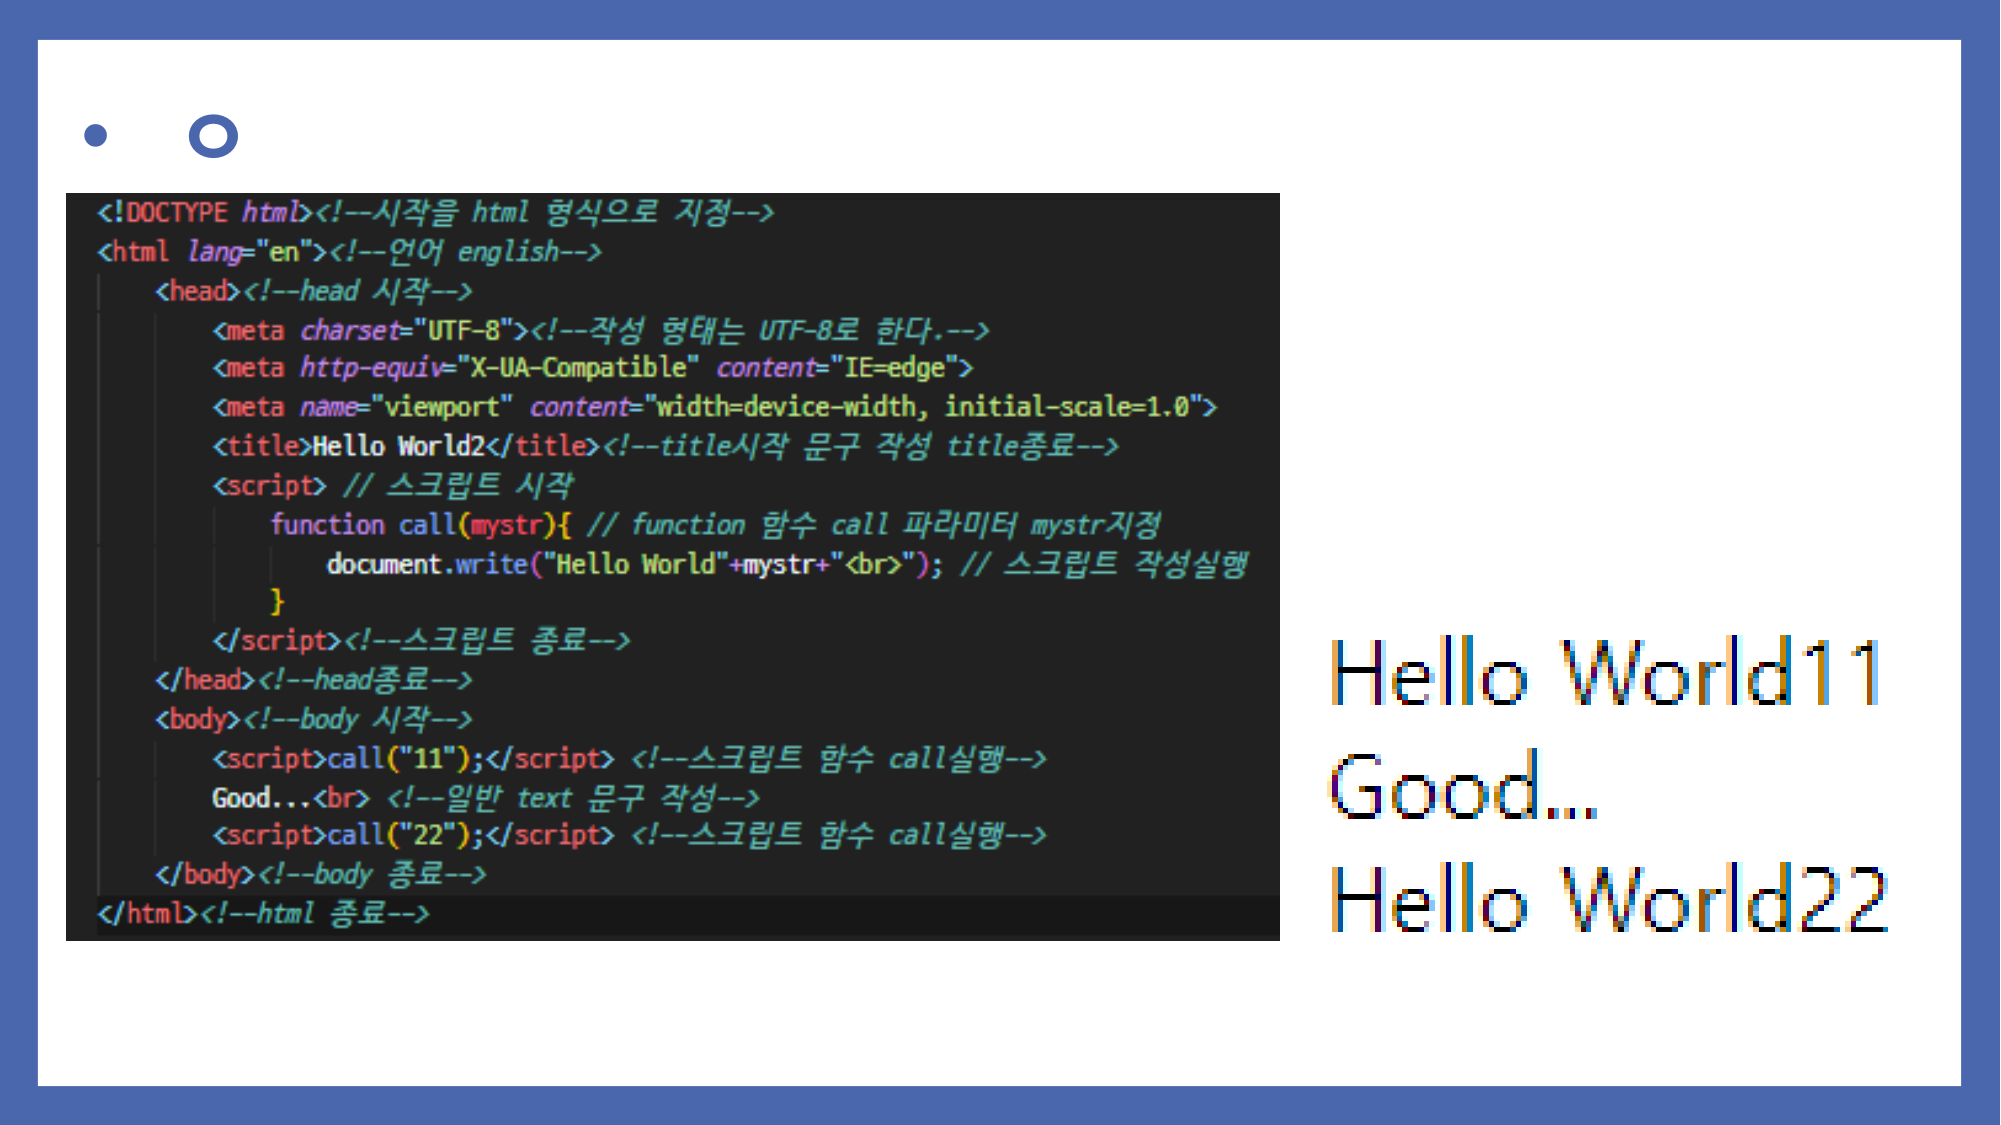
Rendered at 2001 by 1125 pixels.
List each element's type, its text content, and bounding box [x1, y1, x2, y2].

text_box ㅇ [66, 77, 1669, 193]
picture [66, 193, 1280, 942]
picture [1284, 527, 1943, 1068]
